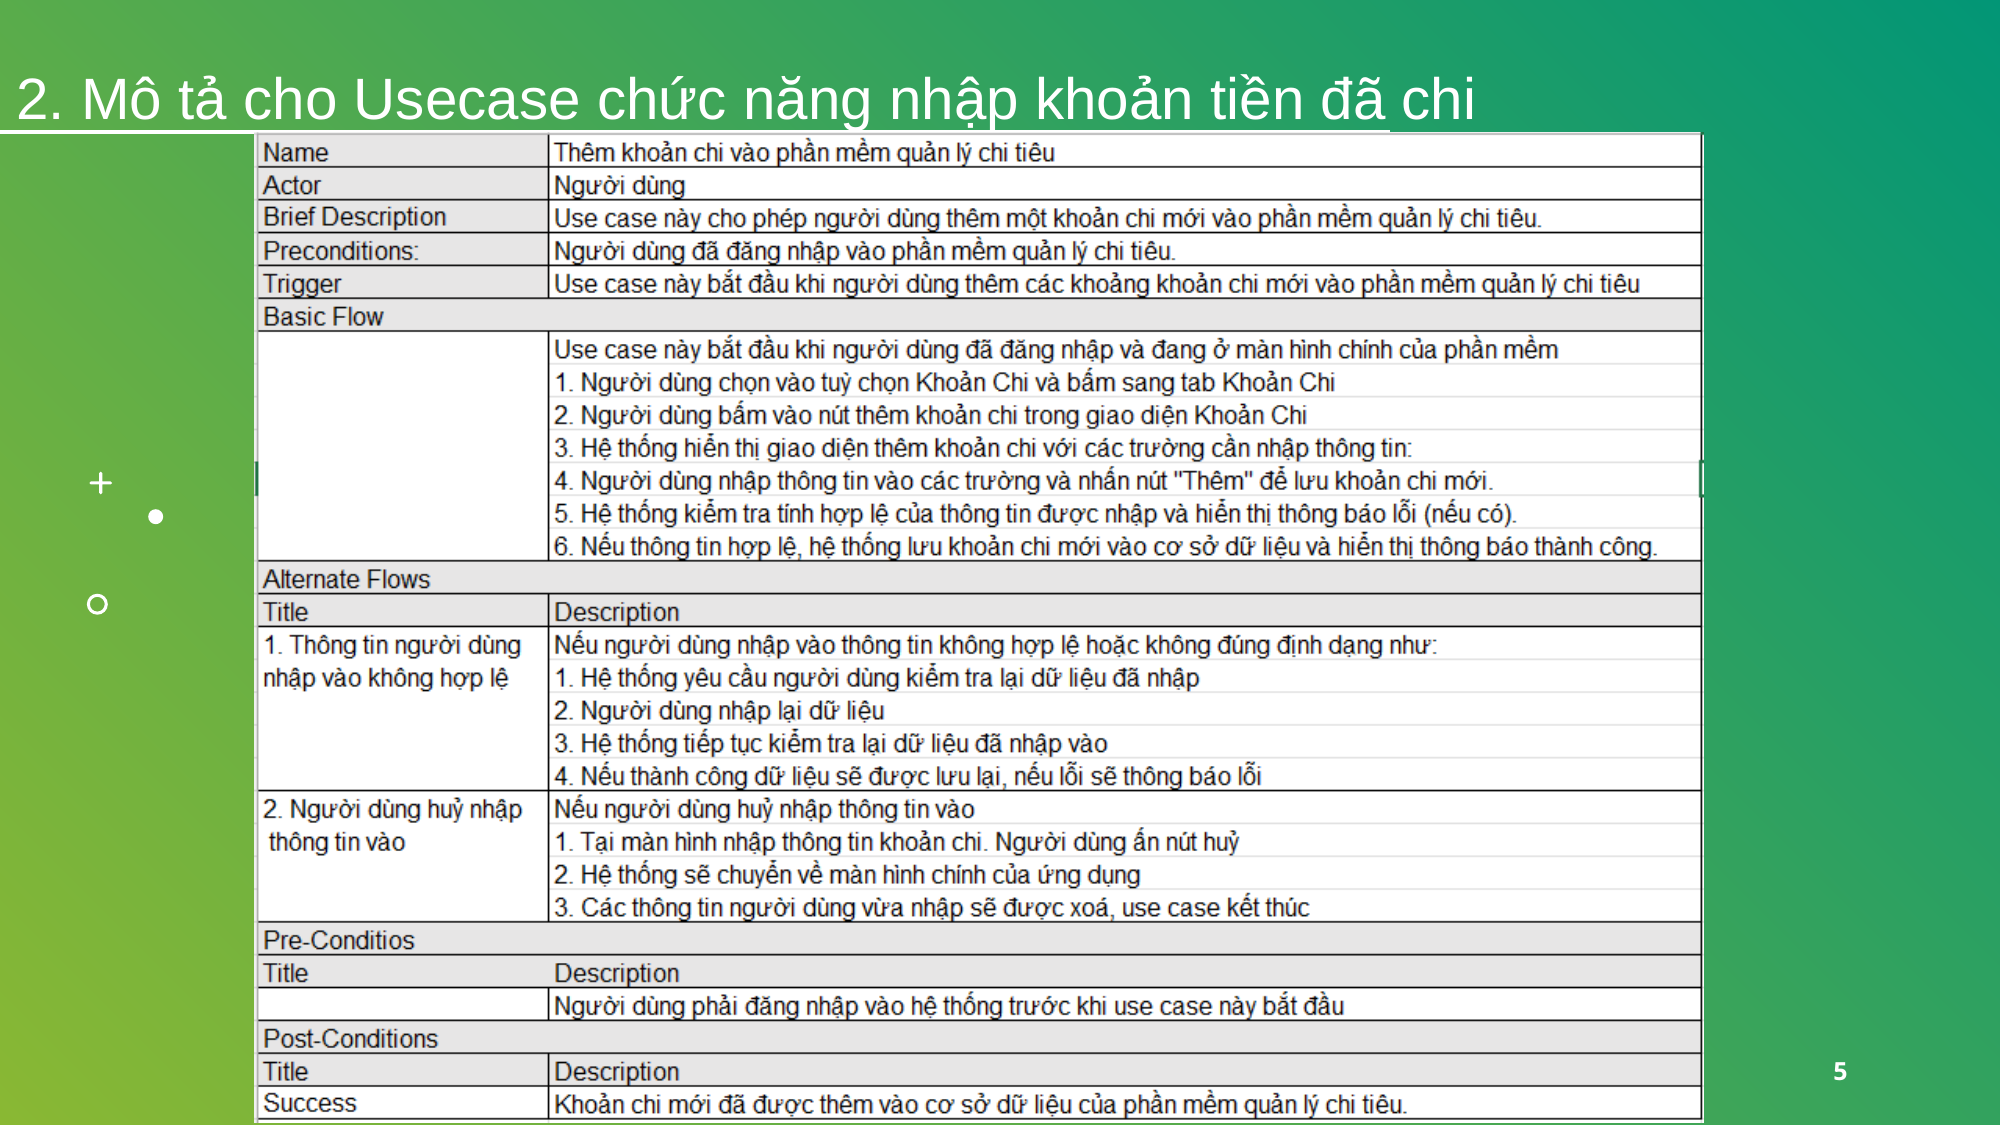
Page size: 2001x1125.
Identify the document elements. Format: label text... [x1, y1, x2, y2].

text_box [86, 593, 108, 615]
text_box [89, 471, 113, 495]
text_box [148, 509, 164, 525]
title 2. Mô tả cho Usecase chức năng nhập khoản tiền đã chi [1, 0, 1866, 141]
picture [254, 132, 1704, 1124]
slide_number 5 [1704, 1042, 1863, 1103]
text_box [0, 0, 2000, 1125]
